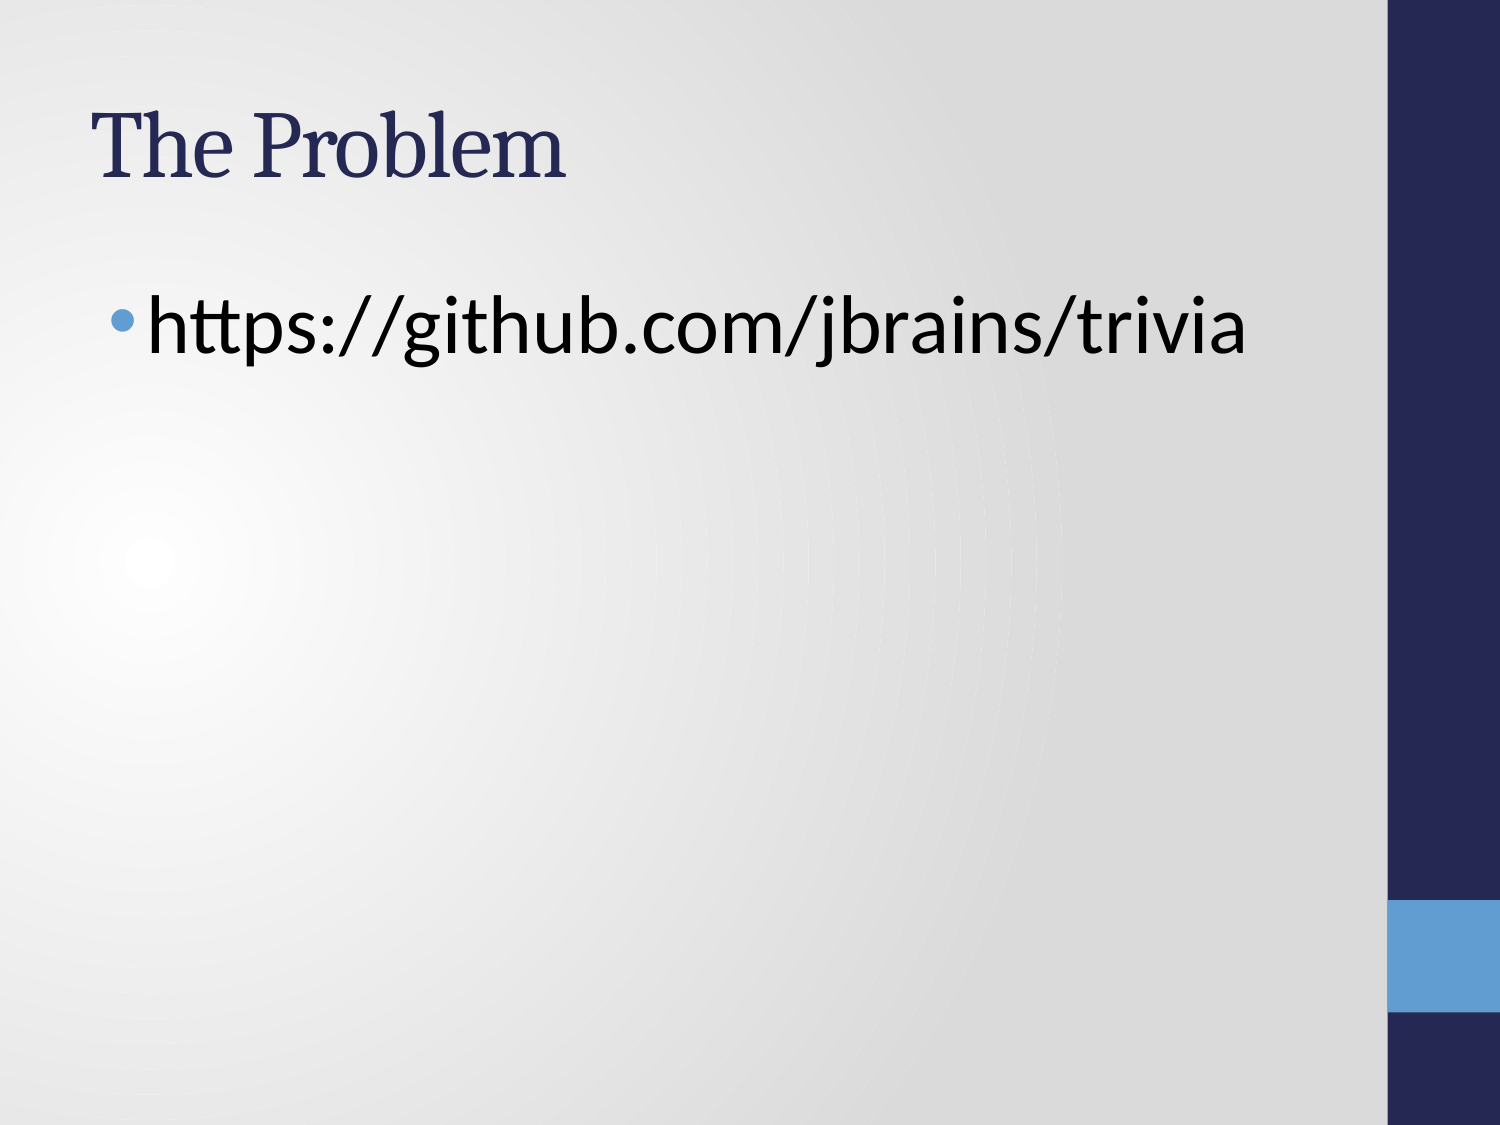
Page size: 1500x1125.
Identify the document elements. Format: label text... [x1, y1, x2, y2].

title The Problem [75, 45, 1325, 233]
list https://github.com/jbrains/trivia [75, 262, 1325, 1050]
